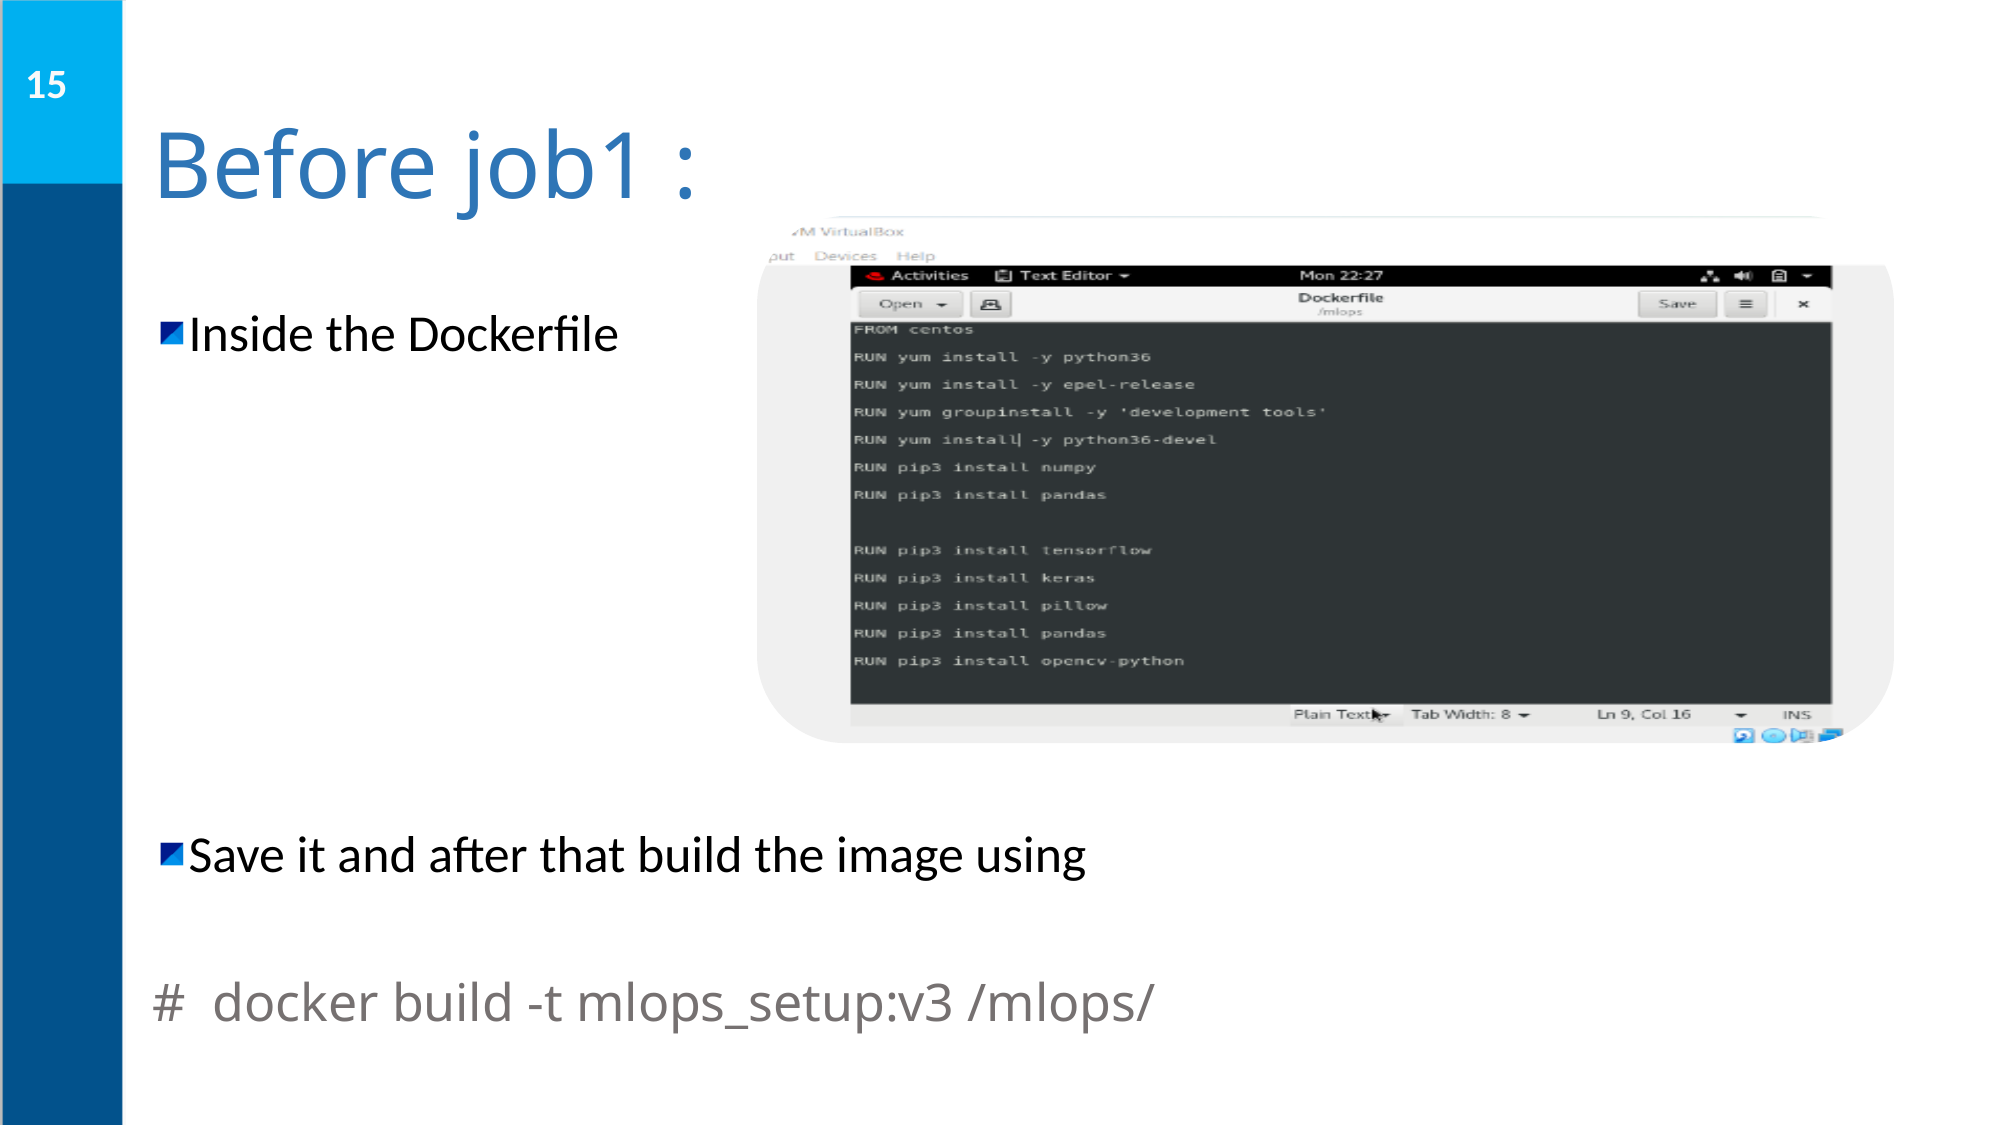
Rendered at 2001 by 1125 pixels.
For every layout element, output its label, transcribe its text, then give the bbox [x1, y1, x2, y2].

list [0, 0, 126, 1125]
picture [152, 832, 194, 874]
picture [152, 311, 194, 353]
picture [757, 216, 1894, 744]
list Inside the Dockerfile Save it and after that build the image using # docker build -t mlops_setup:v3 /mlops/ [137, 299, 1863, 1043]
title Before job1 : [137, 59, 1863, 278]
